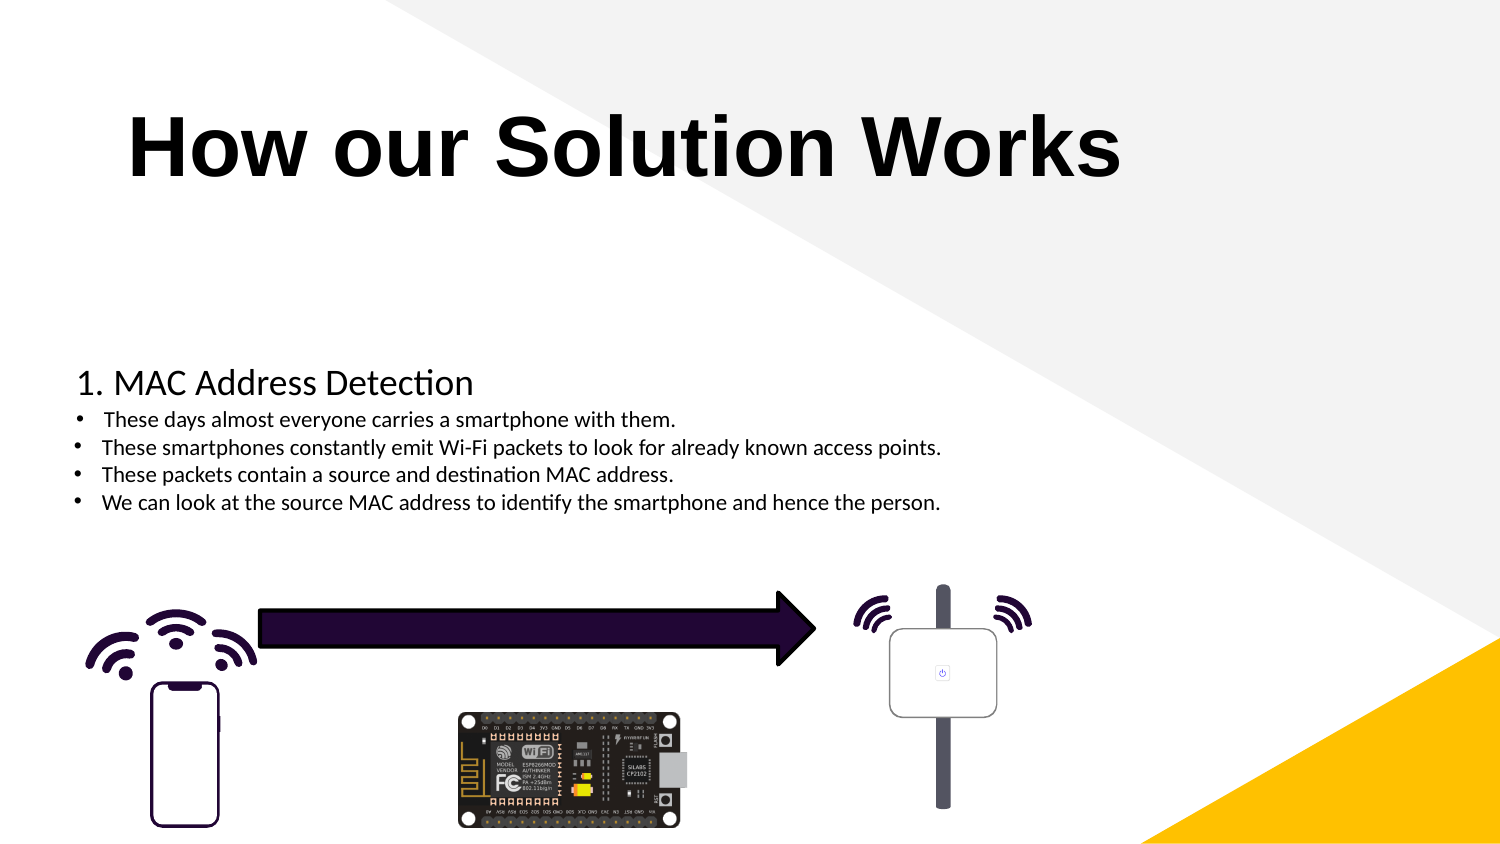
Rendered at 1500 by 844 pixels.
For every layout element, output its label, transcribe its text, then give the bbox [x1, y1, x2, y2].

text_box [85, 633, 148, 684]
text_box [149, 681, 221, 829]
text_box [257, 608, 379, 649]
text_box MAC Address Detection These days almost everyone carries a smartphone with them. These smartphones constantly emit Wi-Fi packets to look for already known access points. These packets contain a source and destination MAC address. We can look at the source MAC address to identify the smartphone and hence the person. [73, 355, 379, 627]
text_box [853, 584, 1033, 810]
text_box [145, 609, 207, 650]
title How our Solution Works [125, 89, 379, 233]
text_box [385, 0, 1500, 844]
picture [457, 712, 688, 828]
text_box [202, 632, 258, 674]
